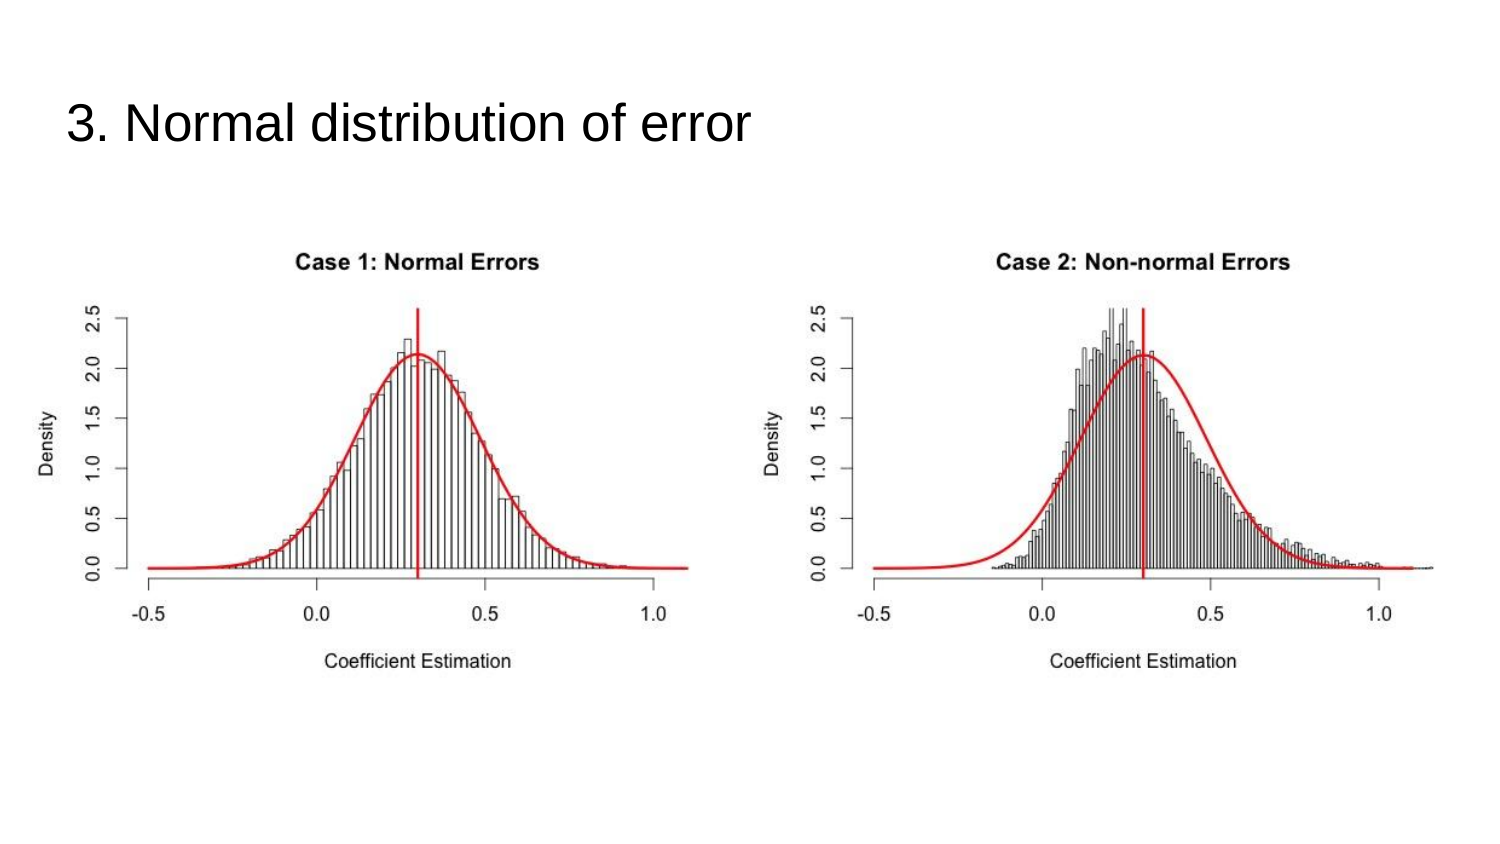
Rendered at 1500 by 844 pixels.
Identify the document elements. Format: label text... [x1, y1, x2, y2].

title 3. Normal distribution of error [51, 72, 1449, 167]
picture [31, 213, 1483, 698]
